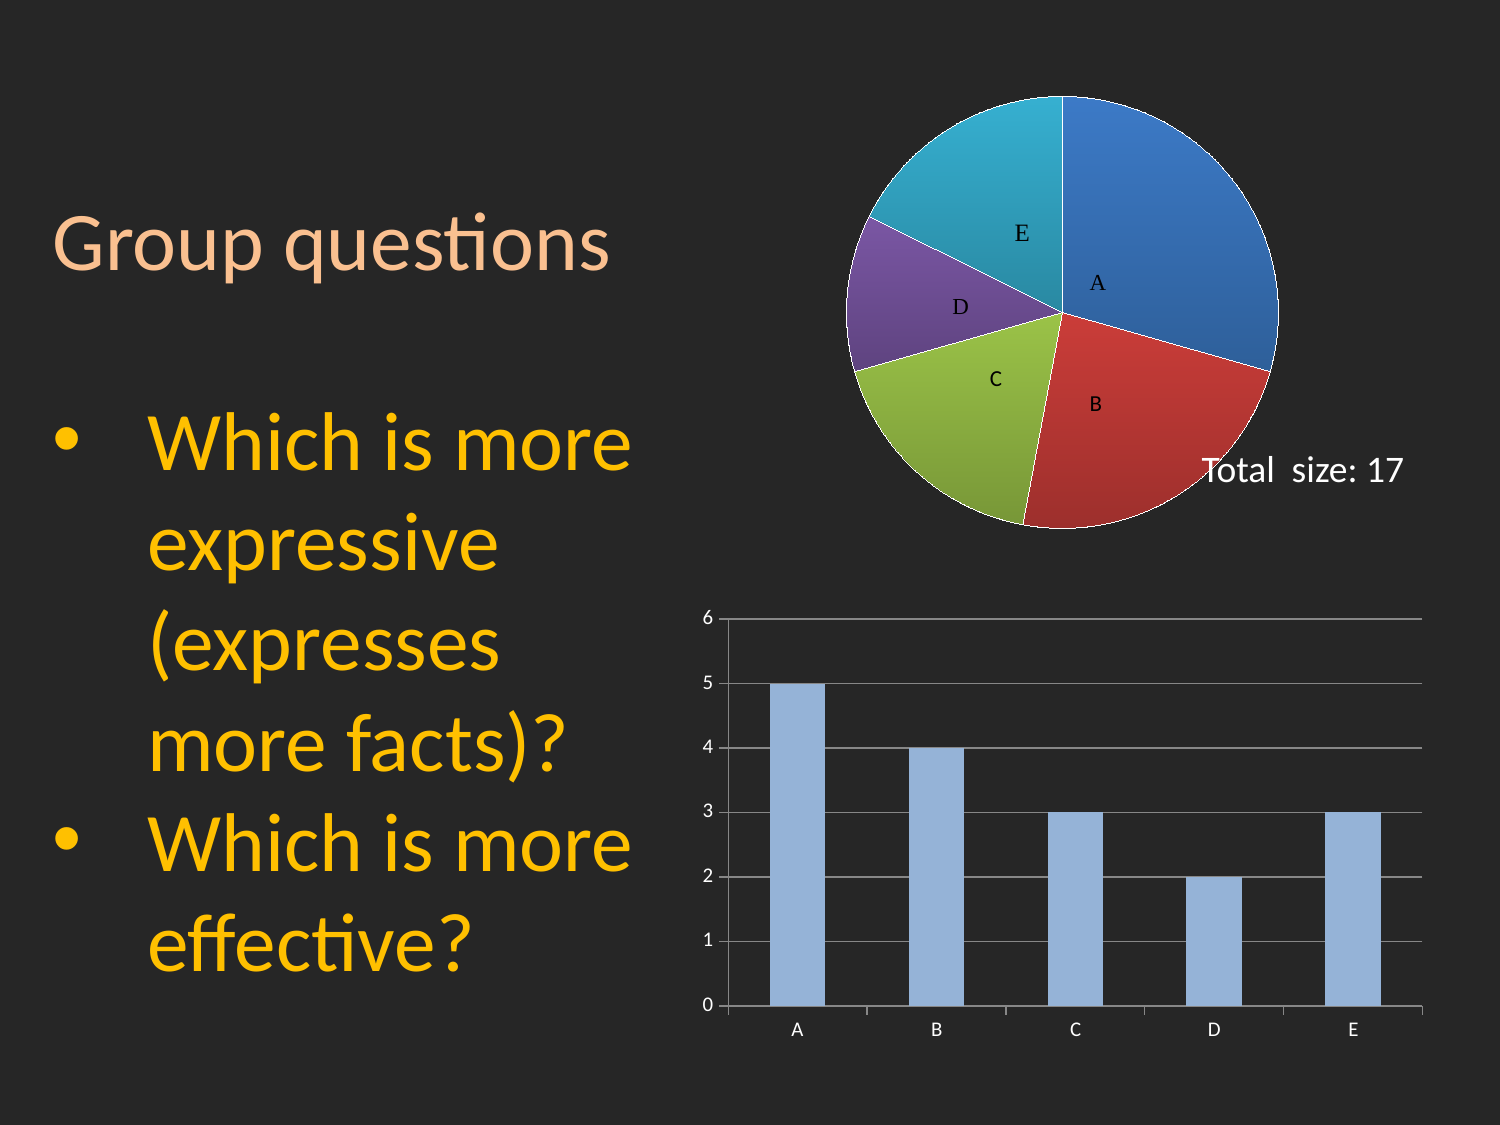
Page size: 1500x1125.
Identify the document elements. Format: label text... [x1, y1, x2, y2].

chart [687, 599, 1438, 1051]
chart [687, 87, 1438, 538]
text_box Group questions Which is more expressive (expresses more facts)? Which is more effective? [37, 174, 663, 1000]
